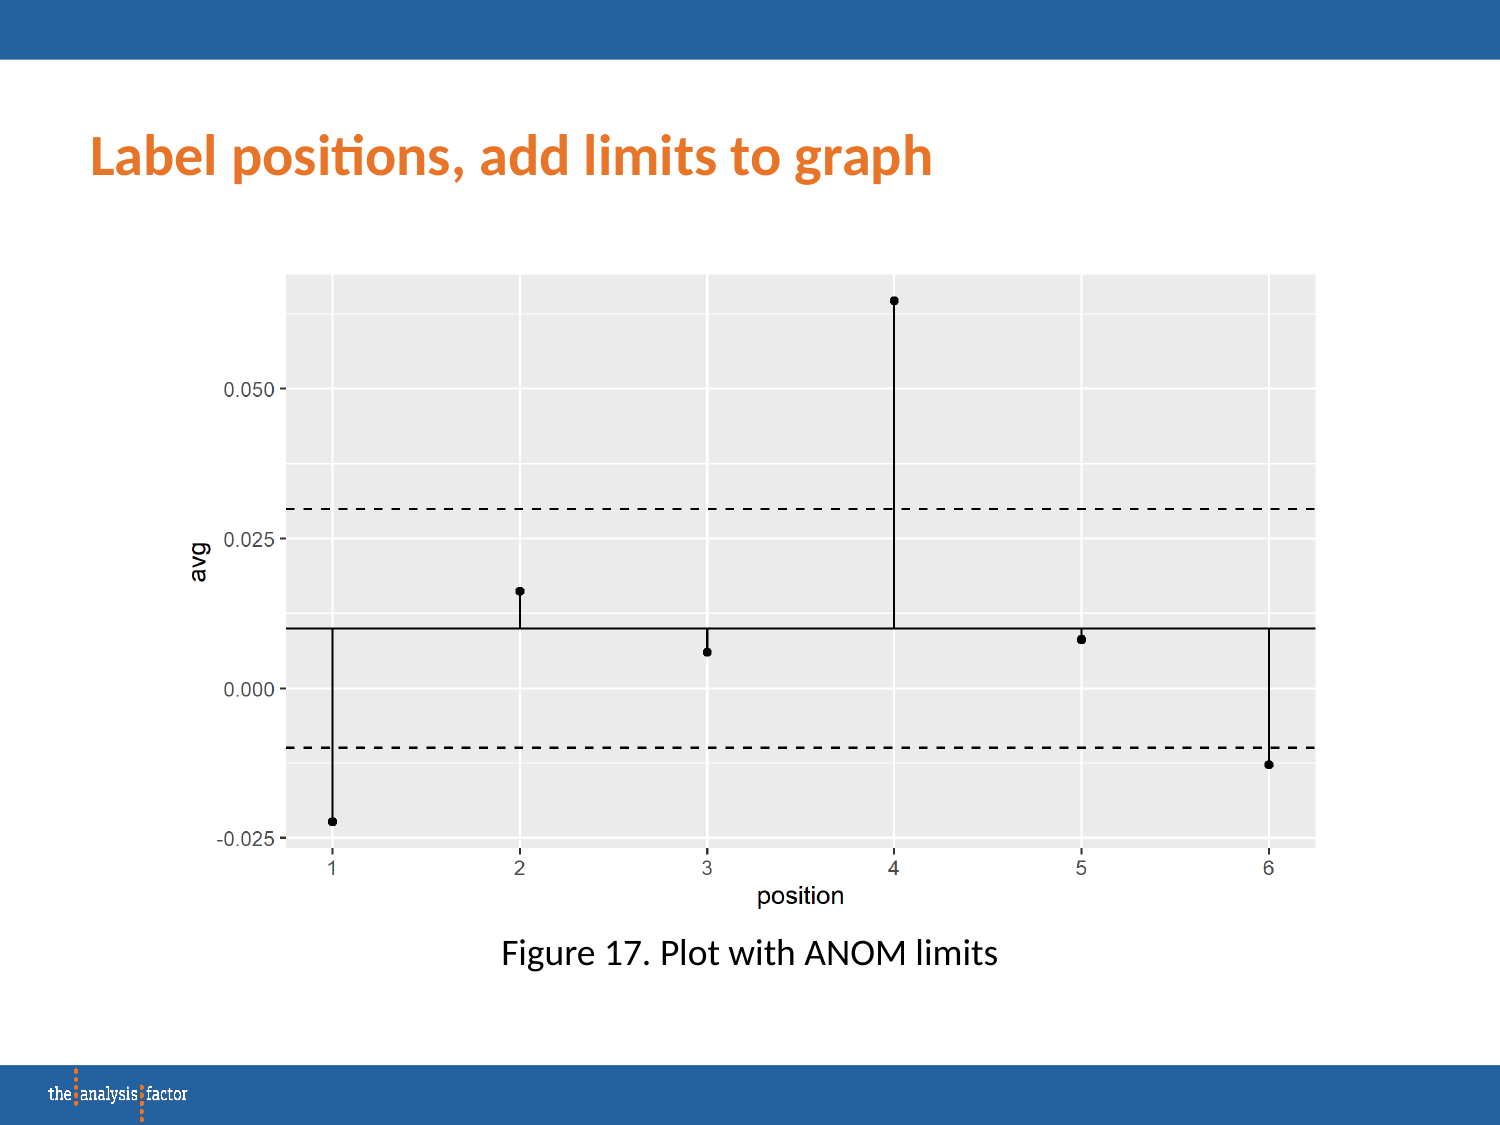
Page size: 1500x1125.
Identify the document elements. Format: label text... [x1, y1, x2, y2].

picture [48, 1068, 188, 1123]
picture [174, 262, 1328, 921]
title Label positions, add limits to graph [75, 58, 1425, 246]
text_box Figure 17. Plot with ANOM limits [74, 920, 1425, 1005]
